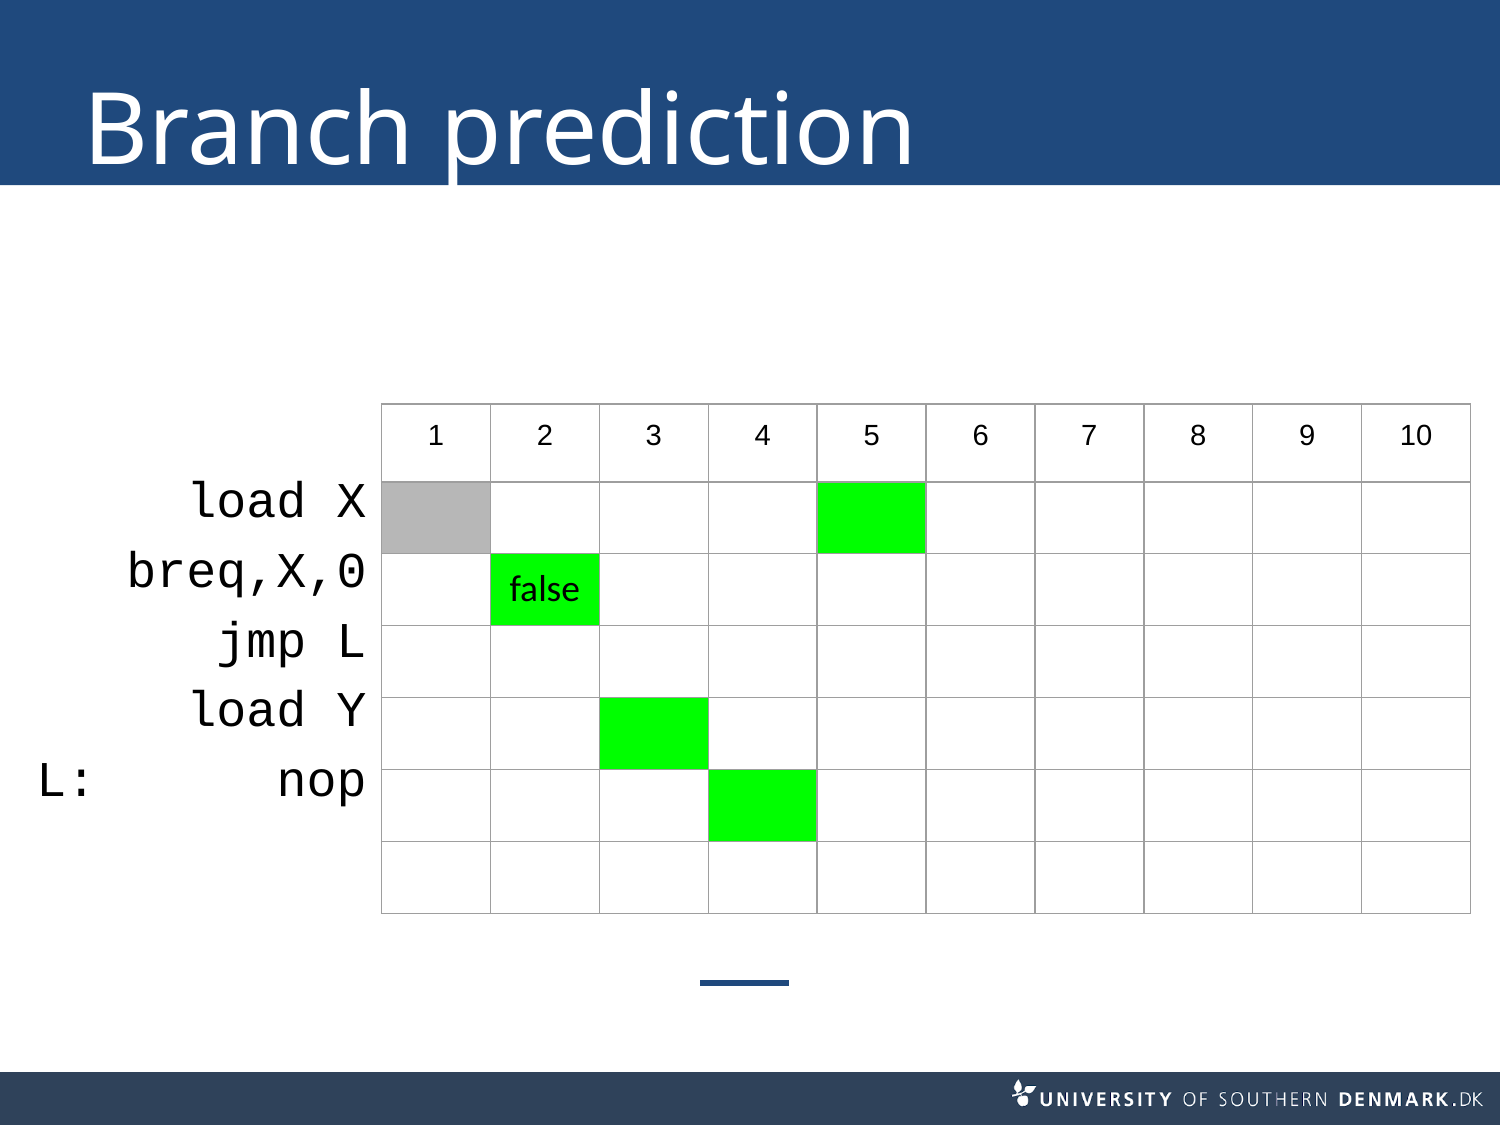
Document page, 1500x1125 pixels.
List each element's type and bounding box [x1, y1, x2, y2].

table_cell [709, 770, 816, 841]
table_cell [600, 554, 708, 625]
table_cell [927, 770, 1034, 841]
table_cell [600, 626, 708, 697]
table_cell [927, 698, 1034, 769]
table_header [1362, 405, 1470, 481]
table_cell [382, 842, 490, 913]
table_cell [1362, 842, 1470, 913]
table_cell [1036, 770, 1143, 841]
table_cell [818, 483, 925, 553]
table_cell [1145, 770, 1252, 841]
table_cell [382, 483, 490, 553]
table_cell [1036, 483, 1143, 553]
table_cell [709, 626, 816, 697]
table_cell [1145, 842, 1252, 913]
text_box [490, 551, 600, 621]
table_cell [382, 698, 490, 769]
table_cell [818, 554, 925, 625]
table_cell [600, 842, 708, 913]
table_header [382, 405, 490, 481]
list [0, 452, 382, 858]
table_cell [1253, 554, 1361, 625]
table_cell [818, 626, 925, 697]
table_cell [491, 698, 599, 769]
table_cell [1145, 626, 1252, 697]
table_cell [1145, 483, 1252, 553]
table_cell [709, 842, 816, 913]
table_cell [1362, 770, 1470, 841]
table_cell [1145, 554, 1252, 625]
table_header [1036, 405, 1143, 481]
table_cell [1362, 698, 1470, 769]
table_cell [491, 626, 599, 697]
table_cell [491, 483, 599, 551]
table_cell [709, 483, 816, 553]
table_cell [927, 842, 1034, 913]
table_cell [927, 626, 1034, 697]
table_cell [491, 770, 599, 841]
table_cell [1036, 698, 1143, 769]
table_cell [927, 554, 1034, 625]
table_header [818, 405, 925, 481]
table_cell [1253, 698, 1361, 769]
table_cell [818, 842, 925, 913]
table_cell [382, 770, 490, 841]
table_cell [927, 483, 1034, 553]
table_cell [709, 554, 816, 625]
table_header [1145, 405, 1252, 481]
table_header [491, 405, 599, 481]
table_header [927, 405, 1034, 481]
table_cell [1362, 554, 1470, 625]
table_cell [1253, 626, 1361, 697]
table_cell [491, 621, 599, 625]
table_cell [1362, 483, 1470, 553]
table_cell [1253, 770, 1361, 841]
table_cell [382, 626, 490, 697]
table_cell [818, 698, 925, 769]
table_cell [382, 554, 490, 625]
table_cell [709, 698, 816, 769]
table_cell [1036, 626, 1143, 697]
table_header [600, 405, 708, 481]
table_cell [600, 770, 708, 841]
table_cell [1362, 626, 1470, 697]
table_header [1253, 405, 1361, 481]
table_header [709, 405, 816, 481]
table_cell [818, 770, 925, 841]
table_cell [1036, 554, 1143, 625]
table_cell [1145, 698, 1252, 769]
table_cell [600, 698, 708, 769]
table_cell [1253, 842, 1361, 913]
table_cell [491, 842, 599, 913]
table_cell [1253, 483, 1361, 553]
title [68, 63, 1465, 186]
table_cell [600, 483, 708, 553]
picture [0, 1072, 1500, 1125]
table_cell [1036, 842, 1143, 913]
